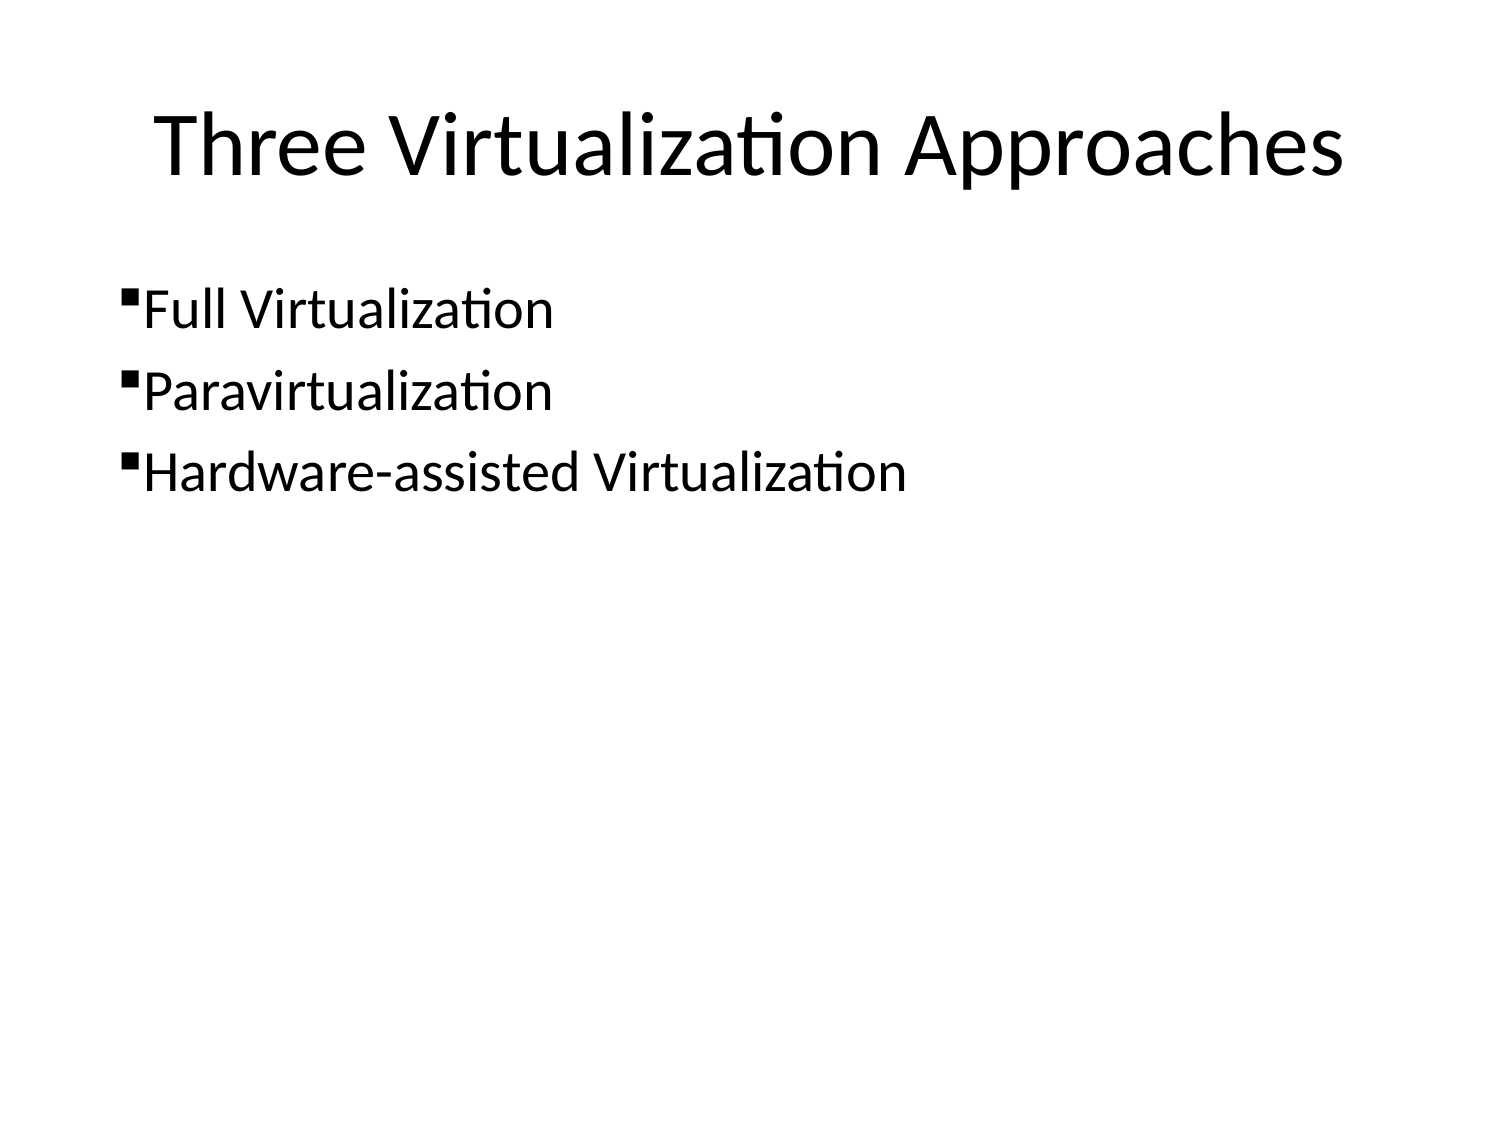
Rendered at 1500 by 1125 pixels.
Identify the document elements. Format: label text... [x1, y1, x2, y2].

list Full Virtualization Paravirtualization Hardware-assisted Virtualization [75, 262, 1425, 1005]
title Three Virtualization Approaches [75, 45, 1425, 233]
